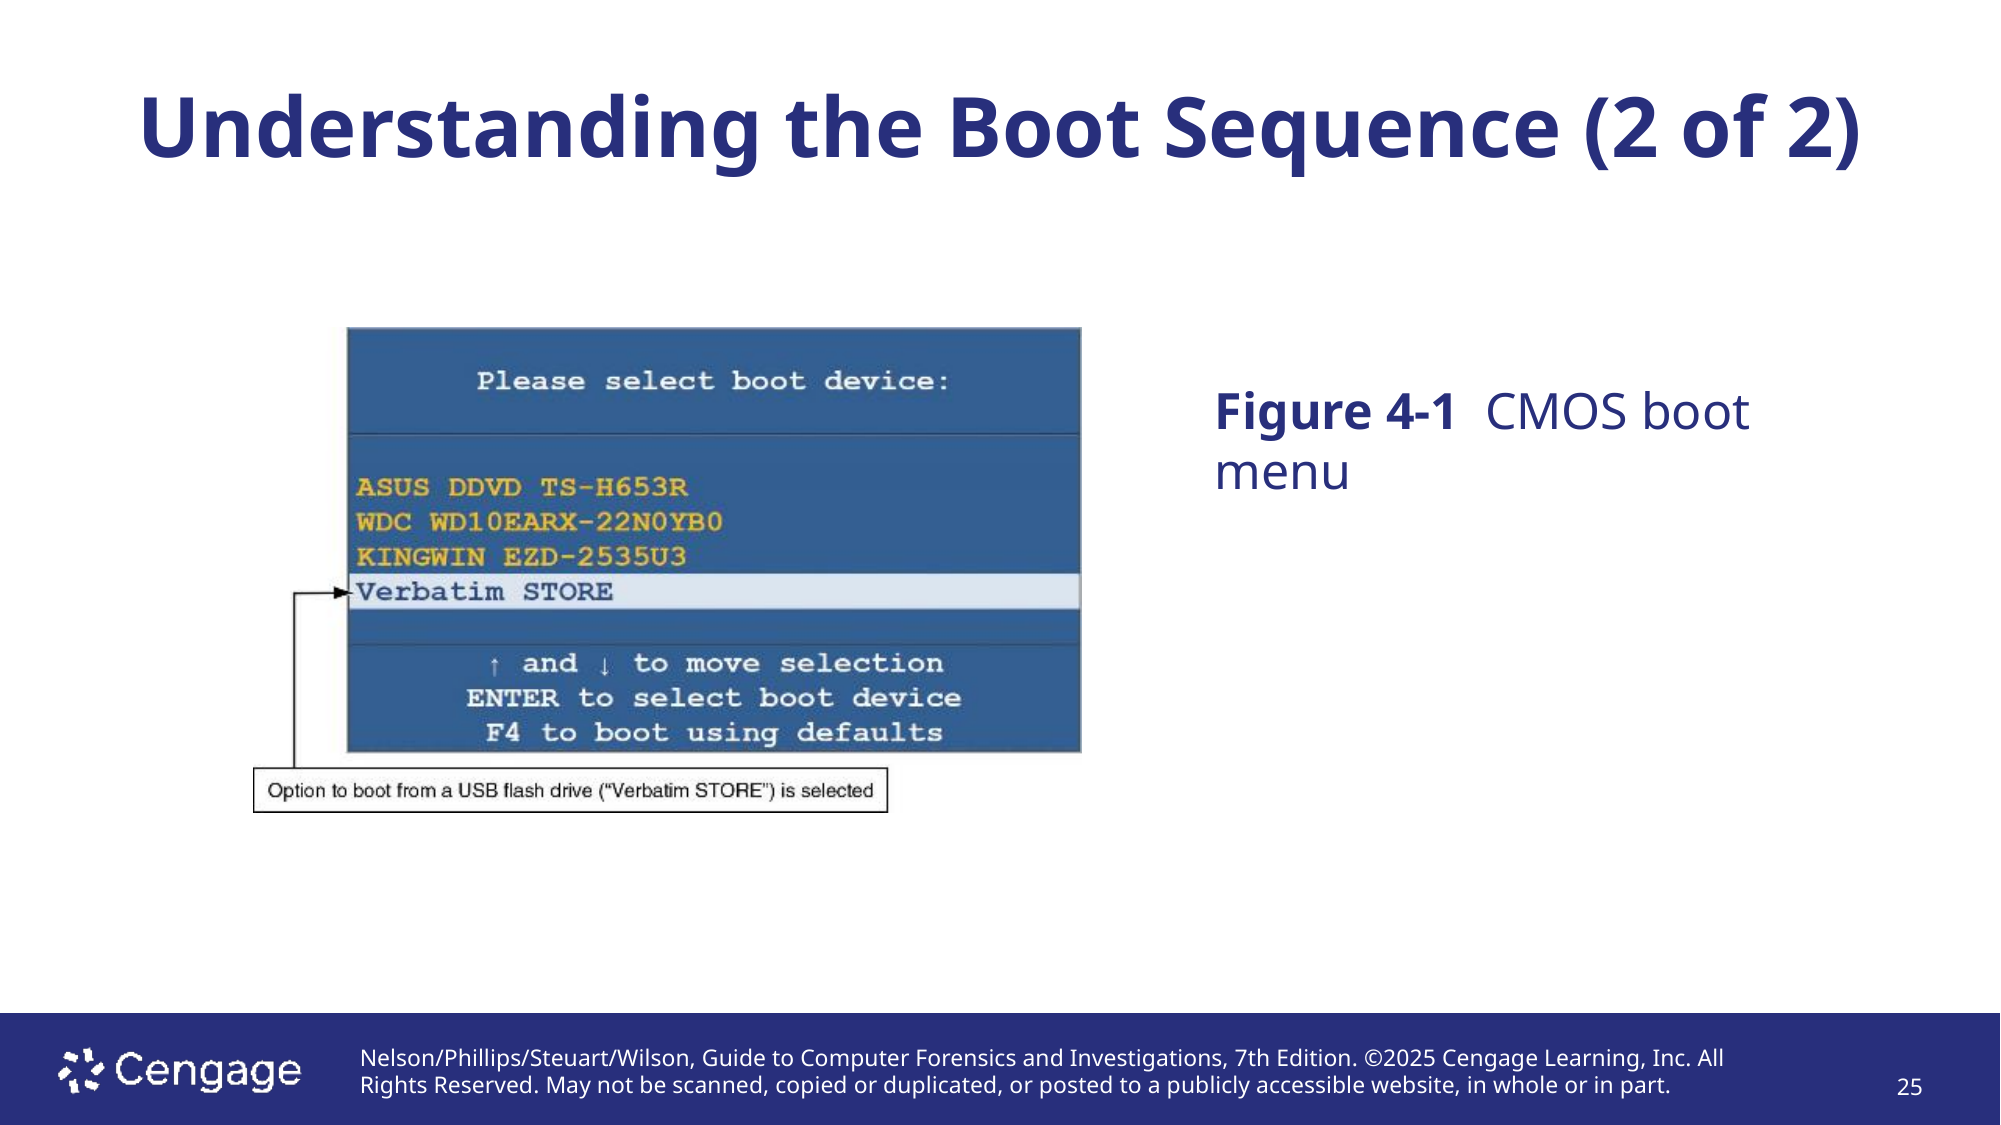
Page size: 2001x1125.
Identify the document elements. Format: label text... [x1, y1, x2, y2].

picture [30, 1020, 329, 1122]
picture [253, 327, 1082, 813]
title Understanding the Boot Sequence (2 of 2) [78, 77, 1923, 278]
text_box Figure 4-1 CMOS boot menu [1200, 312, 1905, 568]
